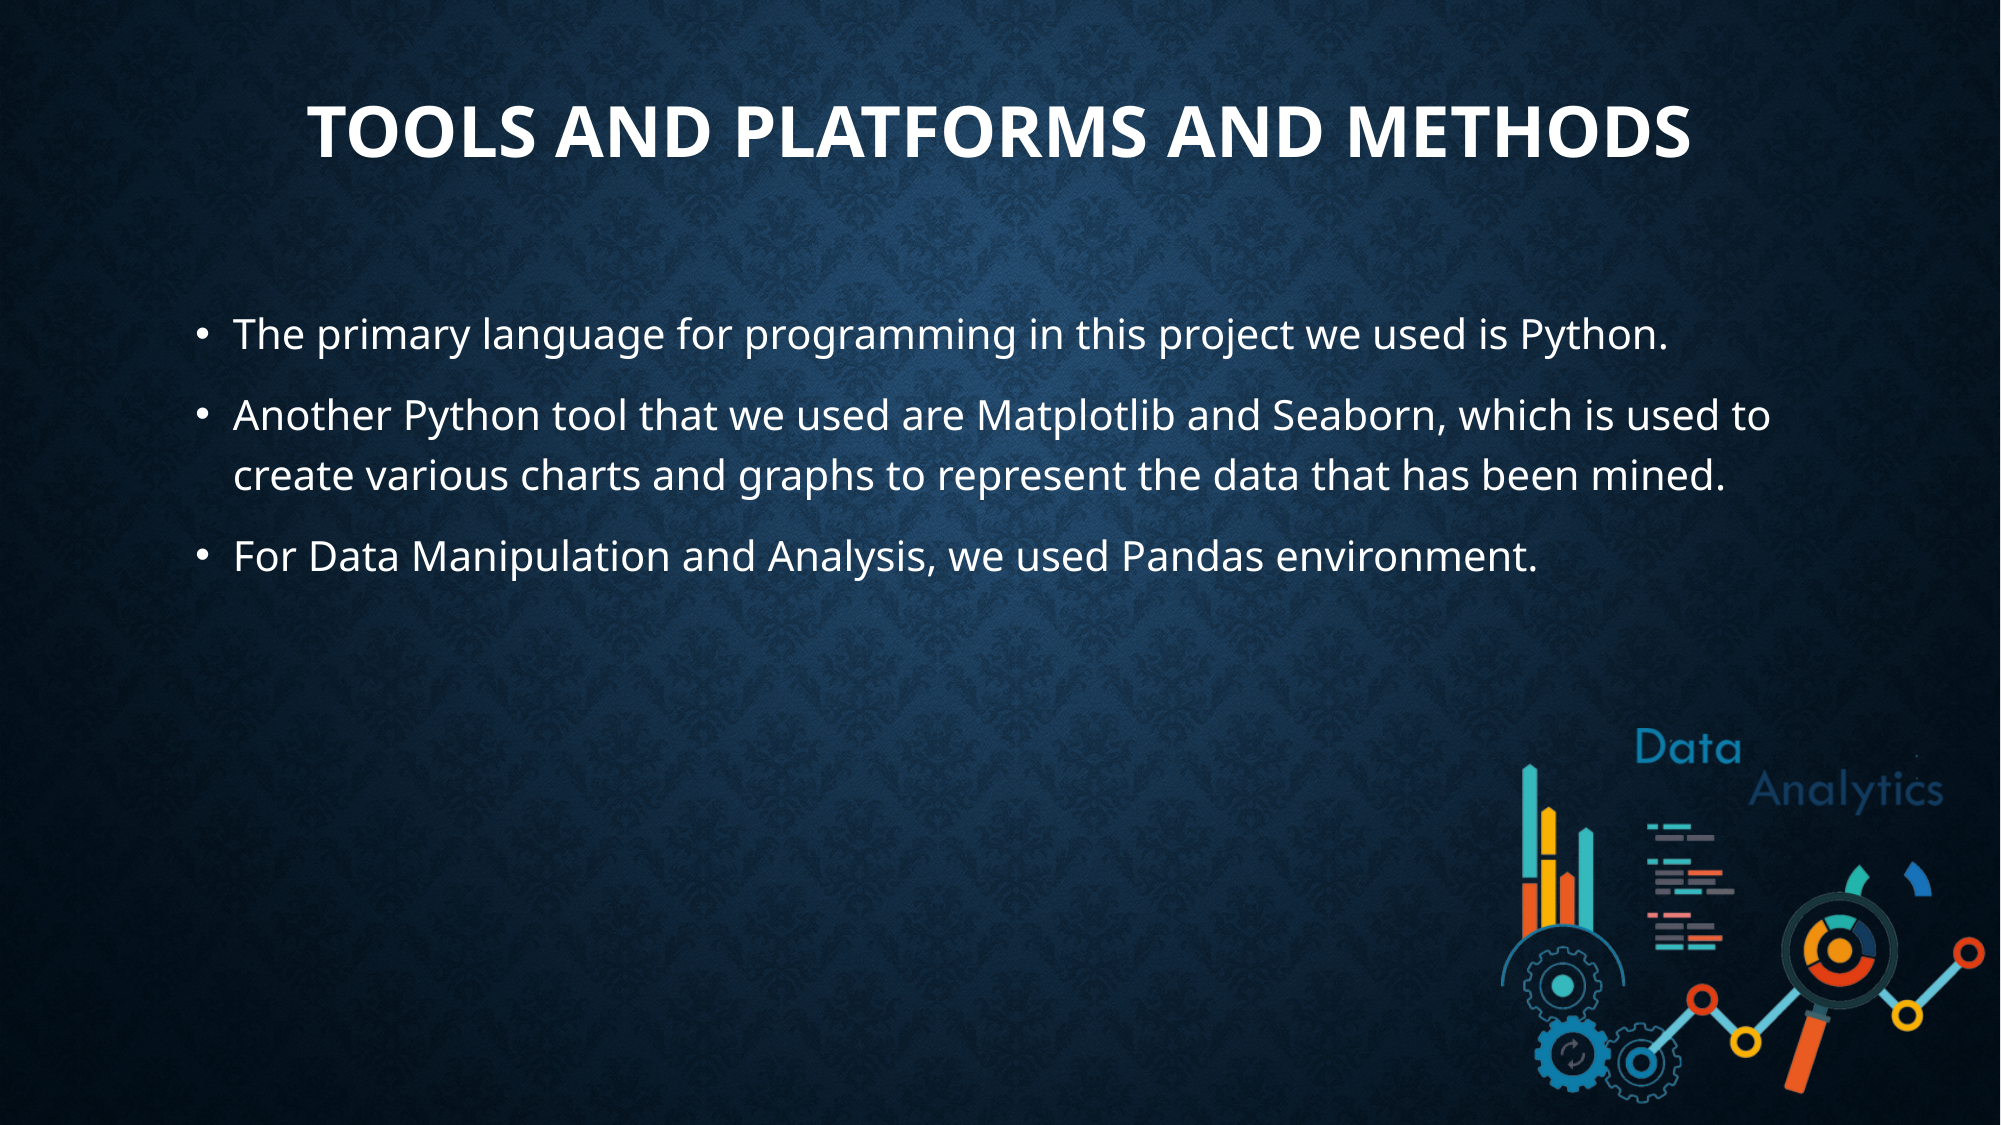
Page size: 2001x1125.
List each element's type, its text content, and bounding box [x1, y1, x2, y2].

title TOOLS AND PLATFORMS AND METHODS [137, 59, 1863, 209]
list The primary language for programming in this project we used is Python. Another Python tool that we used are Matplotlib and Seaborn, which is used to create various charts and graphs to represent the data that has been mined. For Data Manipulation and Analysis, we used Pandas environment. [180, 290, 1820, 703]
picture [0, 0, 2001, 1125]
